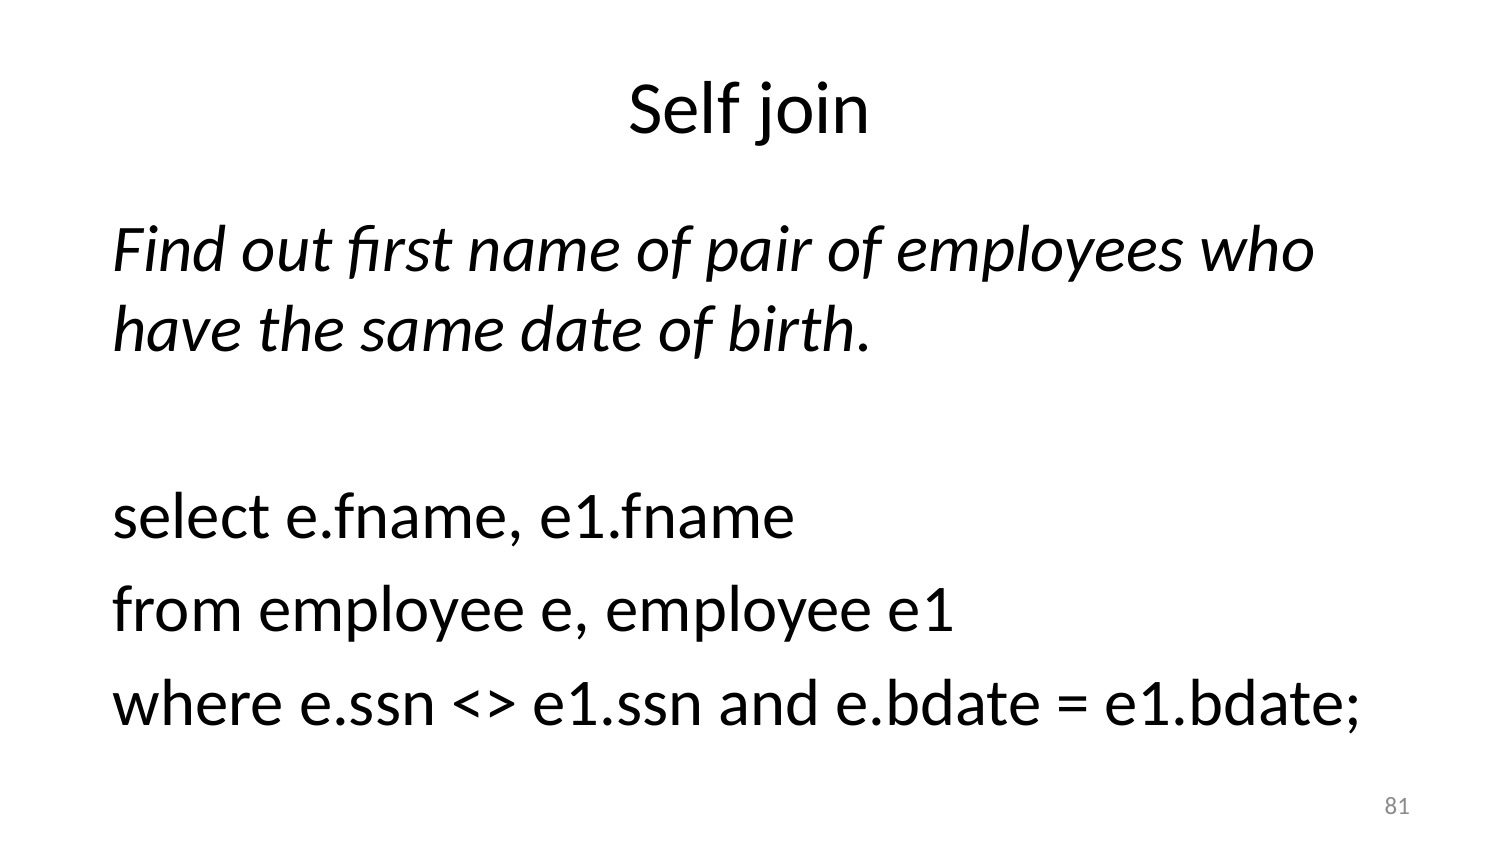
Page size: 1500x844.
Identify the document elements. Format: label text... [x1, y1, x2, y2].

title Self join [75, 33, 1425, 175]
list Find out first name of pair of employees who have the same date of birth. select e.fname, e1.fname from employee e, employee e1 where e.ssn <> e1.ssn and e.bdate = e1.bdate; [75, 196, 1425, 754]
slide_number 81 [1074, 782, 1425, 827]
